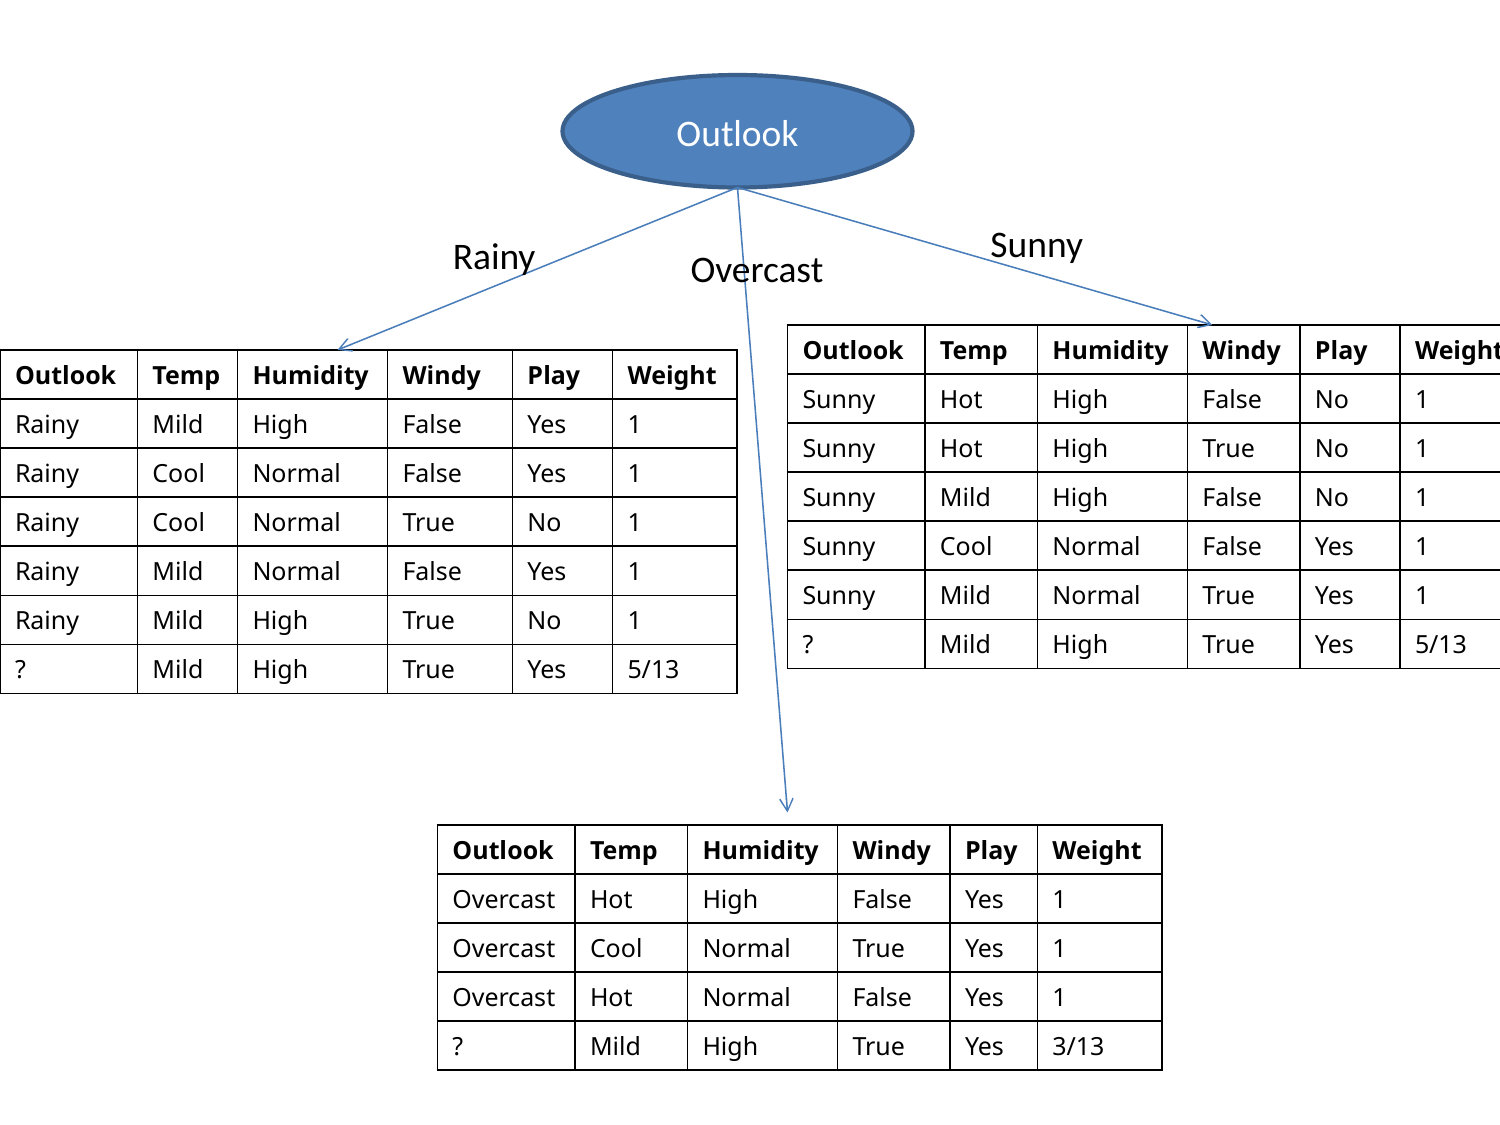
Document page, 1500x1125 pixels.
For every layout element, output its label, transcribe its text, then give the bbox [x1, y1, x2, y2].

table_header Weight [1401, 326, 1500, 373]
table_cell 5/13 [1401, 620, 1500, 668]
table_cell Rainy [1, 547, 137, 595]
table_header Temp [576, 826, 687, 873]
table_cell Hot [576, 973, 687, 1020]
table_cell Sunny [791, 522, 924, 569]
table_cell 1 [613, 596, 732, 644]
table_cell No [1301, 473, 1399, 520]
table_cell 1 [613, 449, 732, 496]
table_cell True [1188, 620, 1299, 668]
table_cell Overcast [438, 924, 574, 971]
table_cell ? [791, 620, 924, 668]
table_cell 1 [1038, 924, 1161, 971]
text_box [788, 187, 1213, 326]
table_cell True [1188, 424, 1299, 471]
table_cell Normal [1038, 522, 1187, 569]
table_cell Hot [926, 424, 1037, 471]
table_cell Cool [138, 498, 237, 545]
table_cell 1 [613, 498, 732, 545]
table_cell Rainy [1, 449, 137, 496]
table_cell 1 [1401, 375, 1500, 422]
table_cell Hot [926, 375, 1037, 422]
table_cell Yes [513, 400, 612, 447]
table_cell 1 [1038, 973, 1161, 1020]
table_cell 5/13 [613, 645, 732, 693]
table_cell High [688, 875, 837, 922]
table_cell False [388, 449, 512, 496]
table_header Weight [1038, 826, 1161, 873]
table_cell True [838, 924, 949, 971]
table_header Windy [838, 826, 949, 873]
table_cell Rainy [1, 498, 137, 545]
table_cell Cool [138, 449, 237, 496]
table_cell 1 [1401, 522, 1500, 569]
table_cell False [1188, 473, 1299, 520]
table_cell True [388, 498, 512, 545]
table_header Windy [388, 360, 512, 398]
table_cell Mild [926, 620, 1037, 668]
table_cell No [513, 596, 612, 644]
table_cell High [1038, 473, 1187, 520]
table_cell Overcast [438, 875, 574, 922]
table_cell Yes [951, 875, 1037, 922]
table_cell Mild [926, 473, 1037, 520]
table_header Outlook [791, 333, 924, 373]
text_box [337, 187, 734, 351]
table_cell Yes [1301, 522, 1399, 569]
table_header Windy [1188, 326, 1299, 373]
table_cell Yes [513, 547, 612, 595]
table_header Outlook [438, 826, 574, 873]
table_cell Normal [238, 449, 387, 496]
table_cell Hot [576, 875, 687, 922]
table_header Humidity [1038, 333, 1187, 373]
table_cell Mild [576, 1022, 687, 1069]
table_header Play [1301, 326, 1399, 373]
table_cell Rainy [1, 596, 137, 644]
table_cell Yes [951, 924, 1037, 971]
table_header Outlook [1, 351, 137, 398]
table_cell Cool [926, 522, 1037, 569]
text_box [737, 187, 788, 813]
table_cell High [1038, 375, 1187, 422]
table_cell Mild [138, 400, 237, 447]
table_cell 1 [1401, 571, 1500, 619]
table_cell ? [438, 1022, 574, 1069]
table_cell Normal [238, 547, 387, 595]
table_cell False [838, 973, 949, 1020]
table_cell High [688, 1022, 837, 1069]
table_cell 1 [1038, 875, 1161, 922]
table_cell Yes [951, 973, 1037, 1020]
table_cell Overcast [438, 973, 574, 1020]
table_cell 1 [1401, 424, 1500, 471]
table_cell Rainy [1, 400, 137, 447]
table_cell Mild [138, 547, 237, 595]
table_cell High [238, 596, 387, 644]
table_cell No [513, 498, 612, 545]
table_cell Yes [1301, 620, 1399, 668]
table_cell False [388, 547, 512, 595]
table_cell True [388, 645, 512, 693]
table_cell Normal [688, 924, 837, 971]
table_header Play [951, 826, 1037, 873]
table_cell True [1188, 571, 1299, 619]
table_cell Normal [1038, 571, 1187, 619]
table_cell Sunny [791, 375, 924, 422]
table_header Temp [138, 351, 237, 398]
table_cell Sunny [791, 571, 924, 619]
table_header Humidity [688, 826, 837, 873]
table_cell High [1038, 424, 1187, 471]
table_cell Yes [513, 645, 612, 693]
table_header Temp [926, 333, 1037, 373]
table_cell False [838, 875, 949, 922]
table_cell 3/13 [1038, 1022, 1161, 1069]
table_cell Normal [688, 973, 837, 1020]
table_cell Sunny [791, 424, 924, 471]
table_cell False [1188, 522, 1299, 569]
table_header Play [513, 360, 612, 398]
table_cell 1 [613, 400, 732, 447]
table_cell Yes [951, 1022, 1037, 1069]
table_header Weight [613, 360, 732, 398]
table_cell High [238, 645, 387, 693]
table_cell Yes [513, 449, 612, 496]
table_cell High [1038, 620, 1187, 668]
table_cell Mild [138, 645, 237, 693]
text_box Outlook [560, 72, 915, 185]
table_cell Mild [926, 571, 1037, 619]
table_cell Normal [238, 498, 387, 545]
table_cell High [238, 400, 387, 447]
table_cell False [388, 400, 512, 447]
table_cell Sunny [791, 473, 924, 520]
table_cell Cool [576, 924, 687, 971]
table_cell ? [1, 645, 137, 693]
table_cell Mild [138, 596, 237, 644]
table_header Humidity [238, 351, 387, 398]
table_cell No [1301, 424, 1399, 471]
table_cell False [1188, 375, 1299, 422]
table_cell Yes [1301, 571, 1399, 619]
table_cell True [388, 596, 512, 644]
table_cell No [1301, 375, 1399, 422]
table_cell 1 [1401, 473, 1500, 520]
table_cell 1 [613, 547, 732, 595]
table_cell True [838, 1022, 949, 1069]
